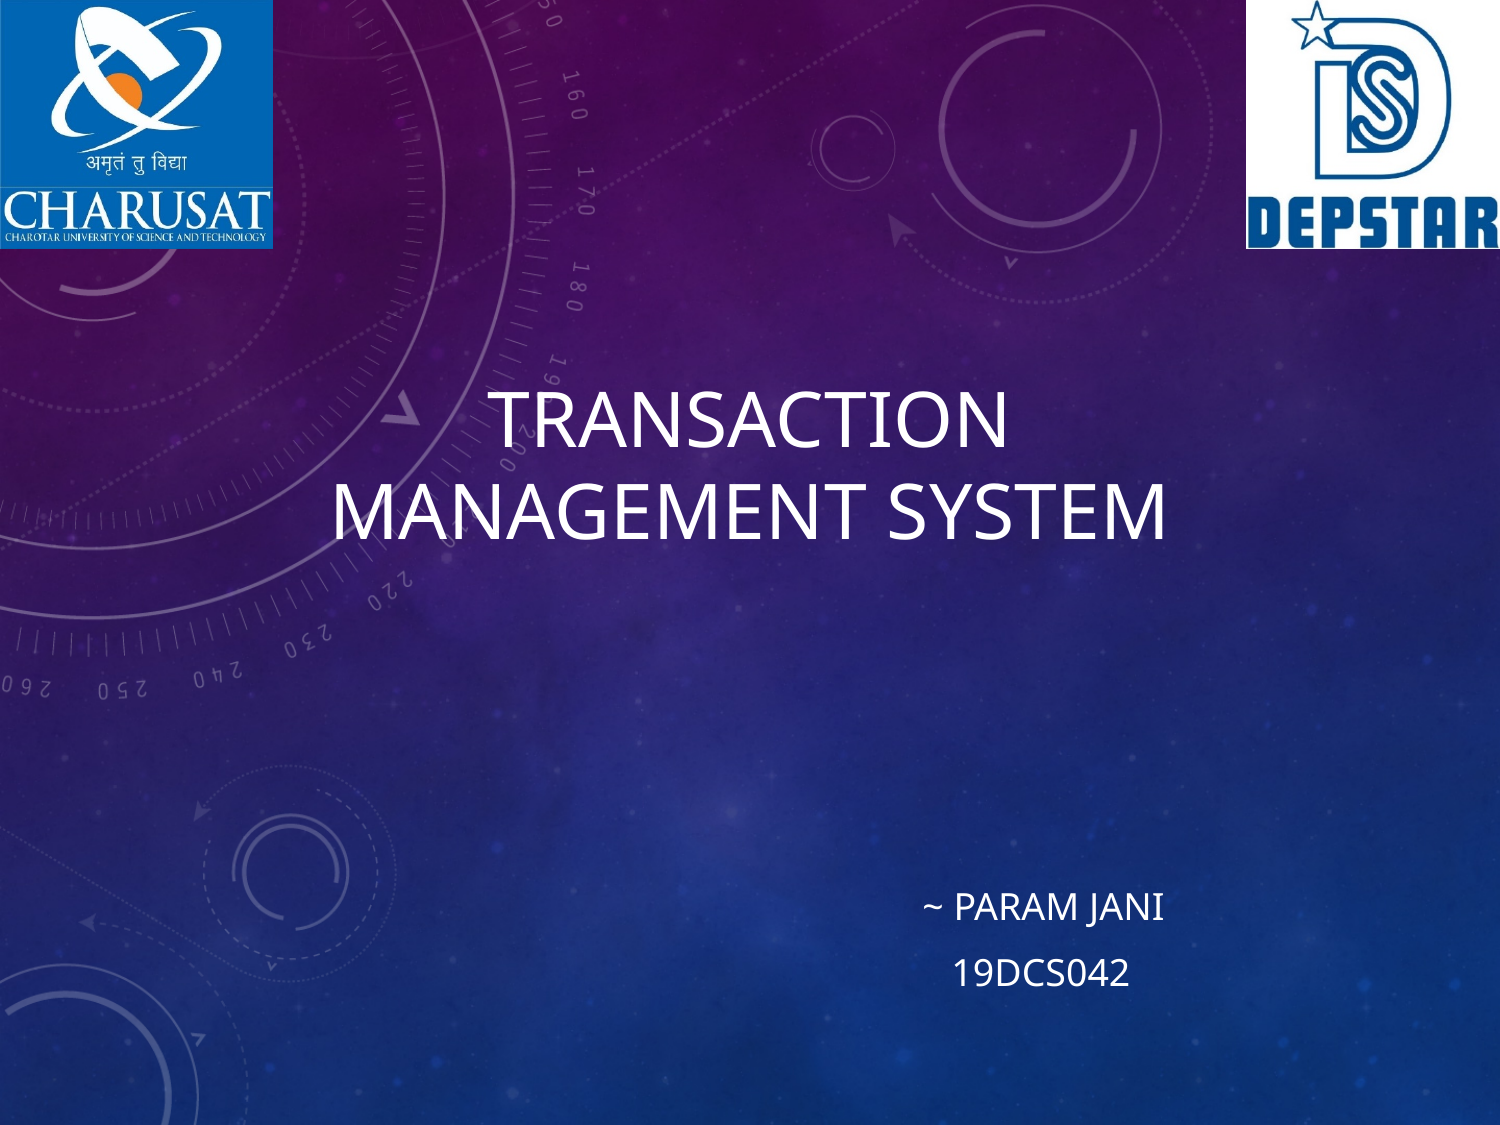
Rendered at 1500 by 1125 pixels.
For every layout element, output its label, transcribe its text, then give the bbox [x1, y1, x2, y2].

title transaction management system [195, 361, 1305, 563]
picture [0, 0, 1500, 1125]
subtitle ~ Param jani 19dcs042 [907, 809, 1467, 1094]
